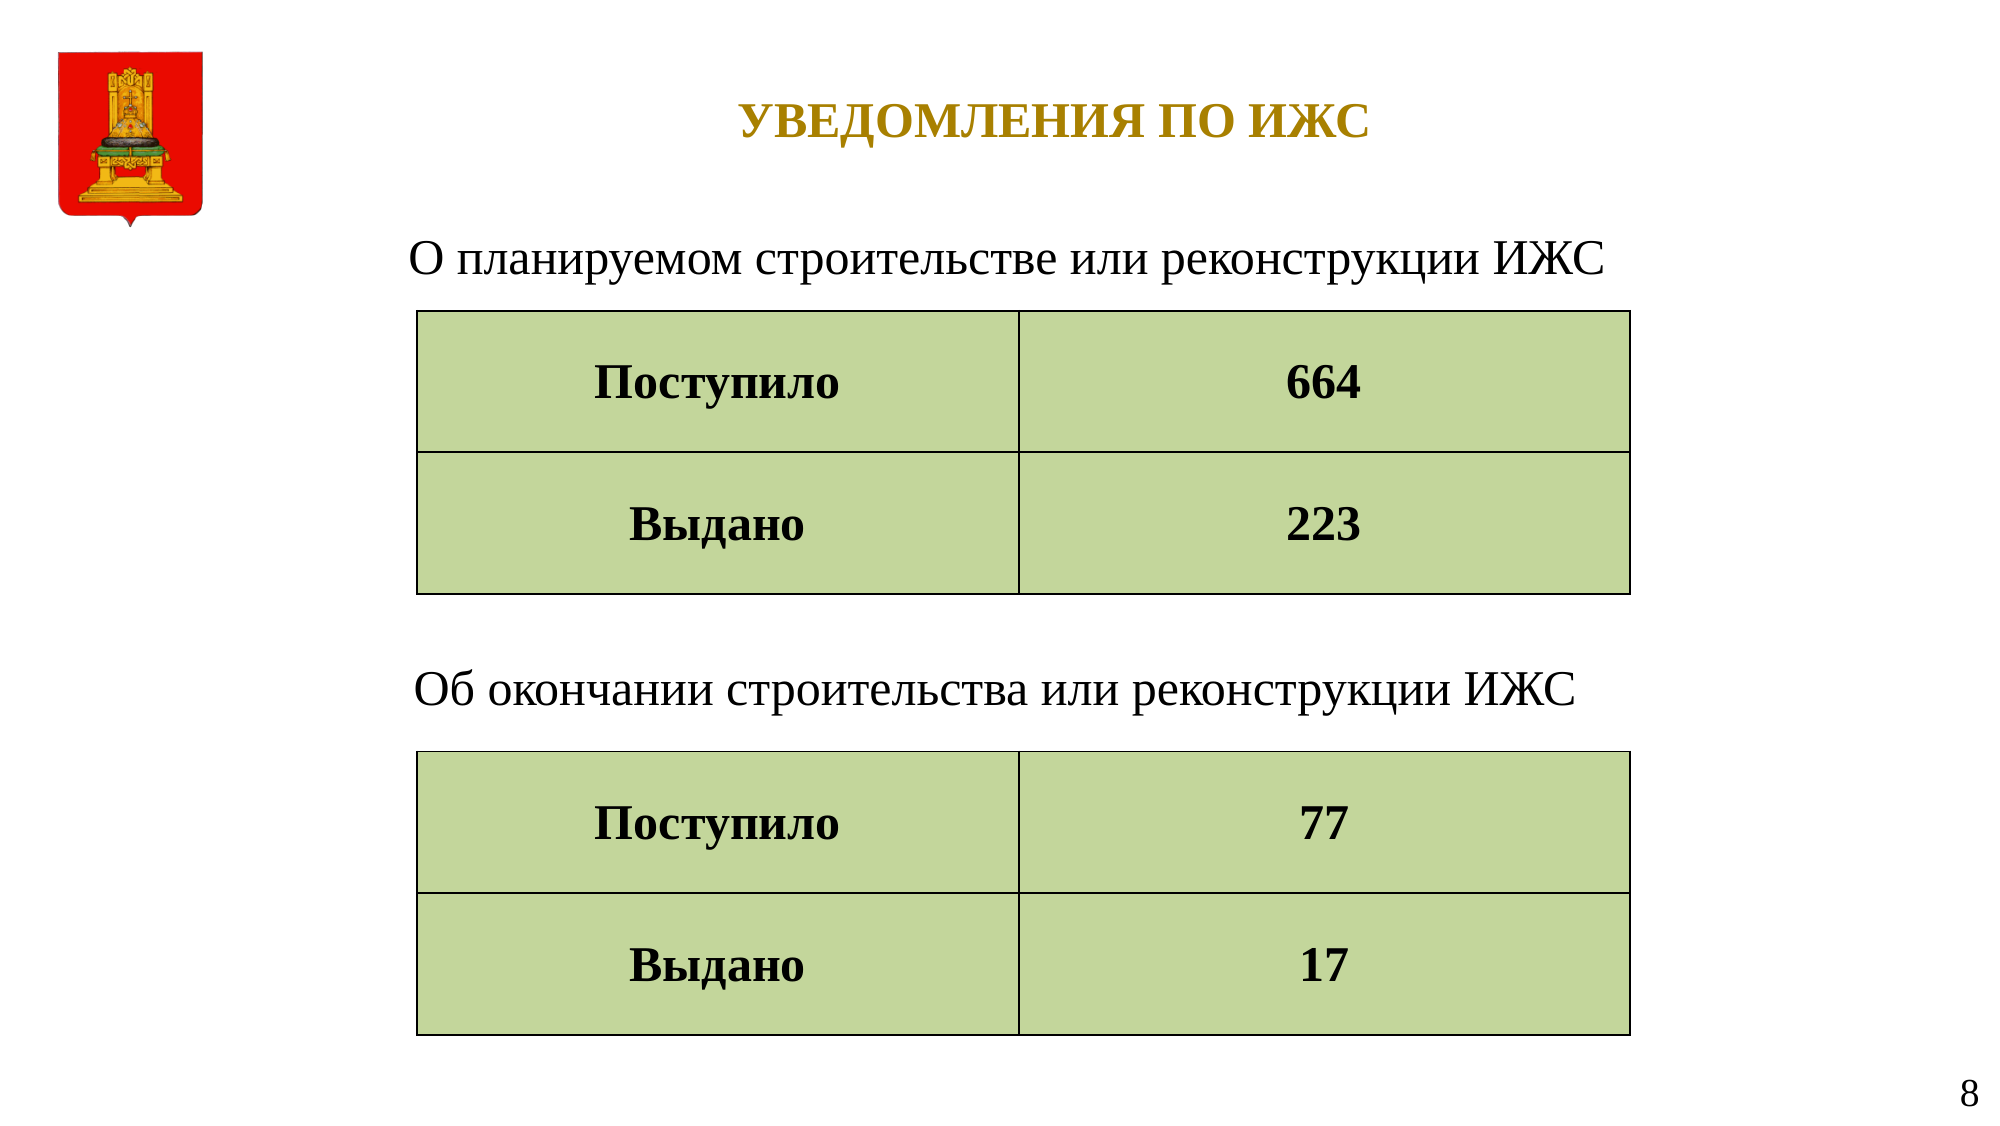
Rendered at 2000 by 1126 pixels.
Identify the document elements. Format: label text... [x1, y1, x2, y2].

table_header 664 [1020, 312, 1629, 451]
title УВЕДОМЛЕНИЯ ПО ИЖС [213, 42, 1914, 193]
text_box О планируемом строительстве или реконструкции ИЖС [388, 214, 1722, 295]
table_cell 223 [1020, 453, 1629, 593]
table_cell Выдано [418, 894, 1018, 1034]
table_header 77 [1020, 752, 1629, 892]
table_header Поступило [418, 752, 1018, 892]
table_cell Выдано [418, 453, 1018, 593]
table_cell 17 [1020, 894, 1629, 1034]
picture [54, 42, 213, 237]
table_header Поступило [418, 312, 1018, 451]
text_box Об окончании строительства или реконструкции ИЖС [393, 632, 1607, 739]
slide_number 8 [1533, 1060, 2000, 1121]
